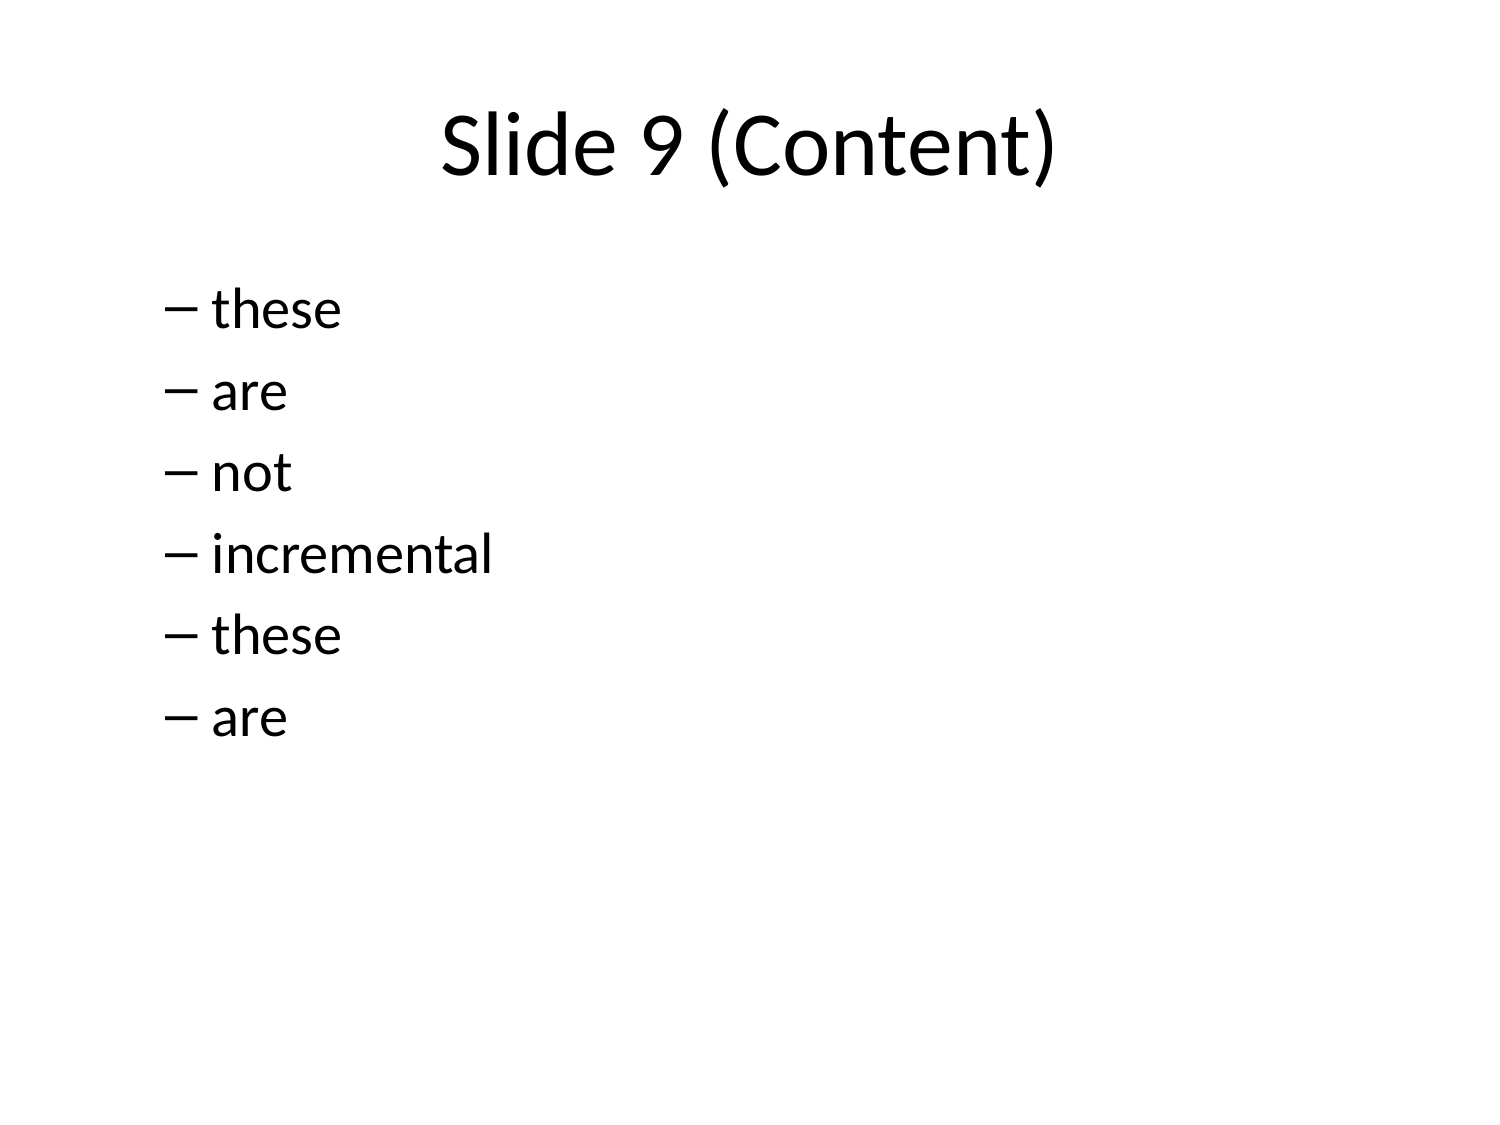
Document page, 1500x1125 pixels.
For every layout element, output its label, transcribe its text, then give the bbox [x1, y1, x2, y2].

title Slide 9 (Content) [75, 45, 1425, 233]
list these are not incremental these are [75, 262, 1425, 1005]
